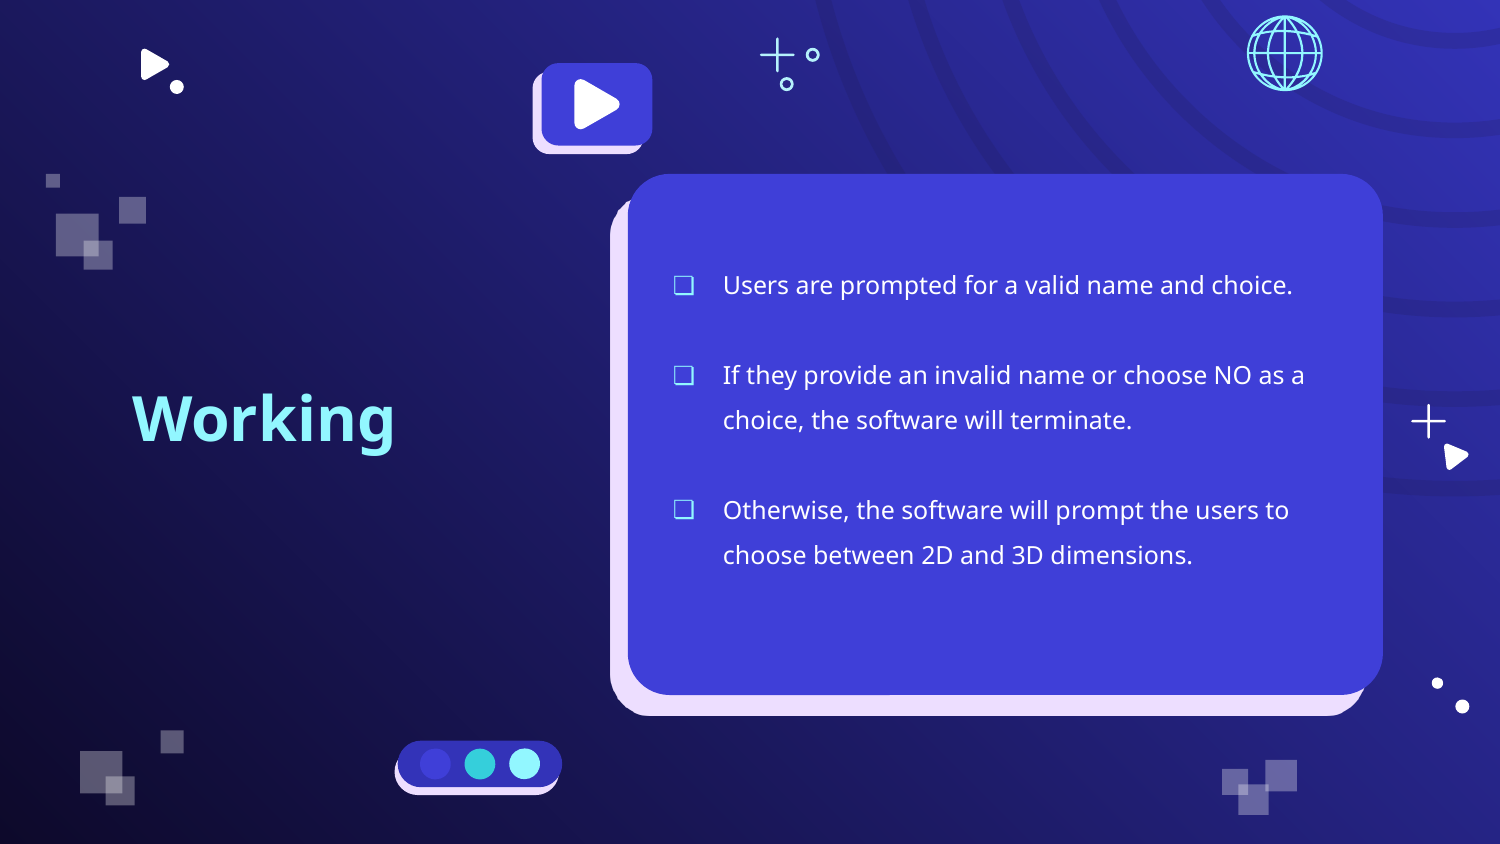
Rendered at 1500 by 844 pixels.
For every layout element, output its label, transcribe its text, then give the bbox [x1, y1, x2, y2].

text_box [394, 740, 563, 796]
list Users are prompted for a valid name and choice. If they provide an invalid name or choose NO as a choice, the software will terminate. Otherwise, the software will prompt the users to choose between 2D and 3D dimensions. [632, 196, 1378, 673]
title Working [116, 330, 595, 502]
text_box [532, 62, 653, 155]
text_box [169, 79, 184, 94]
text_box [632, 173, 1383, 696]
text_box [627, 197, 632, 672]
